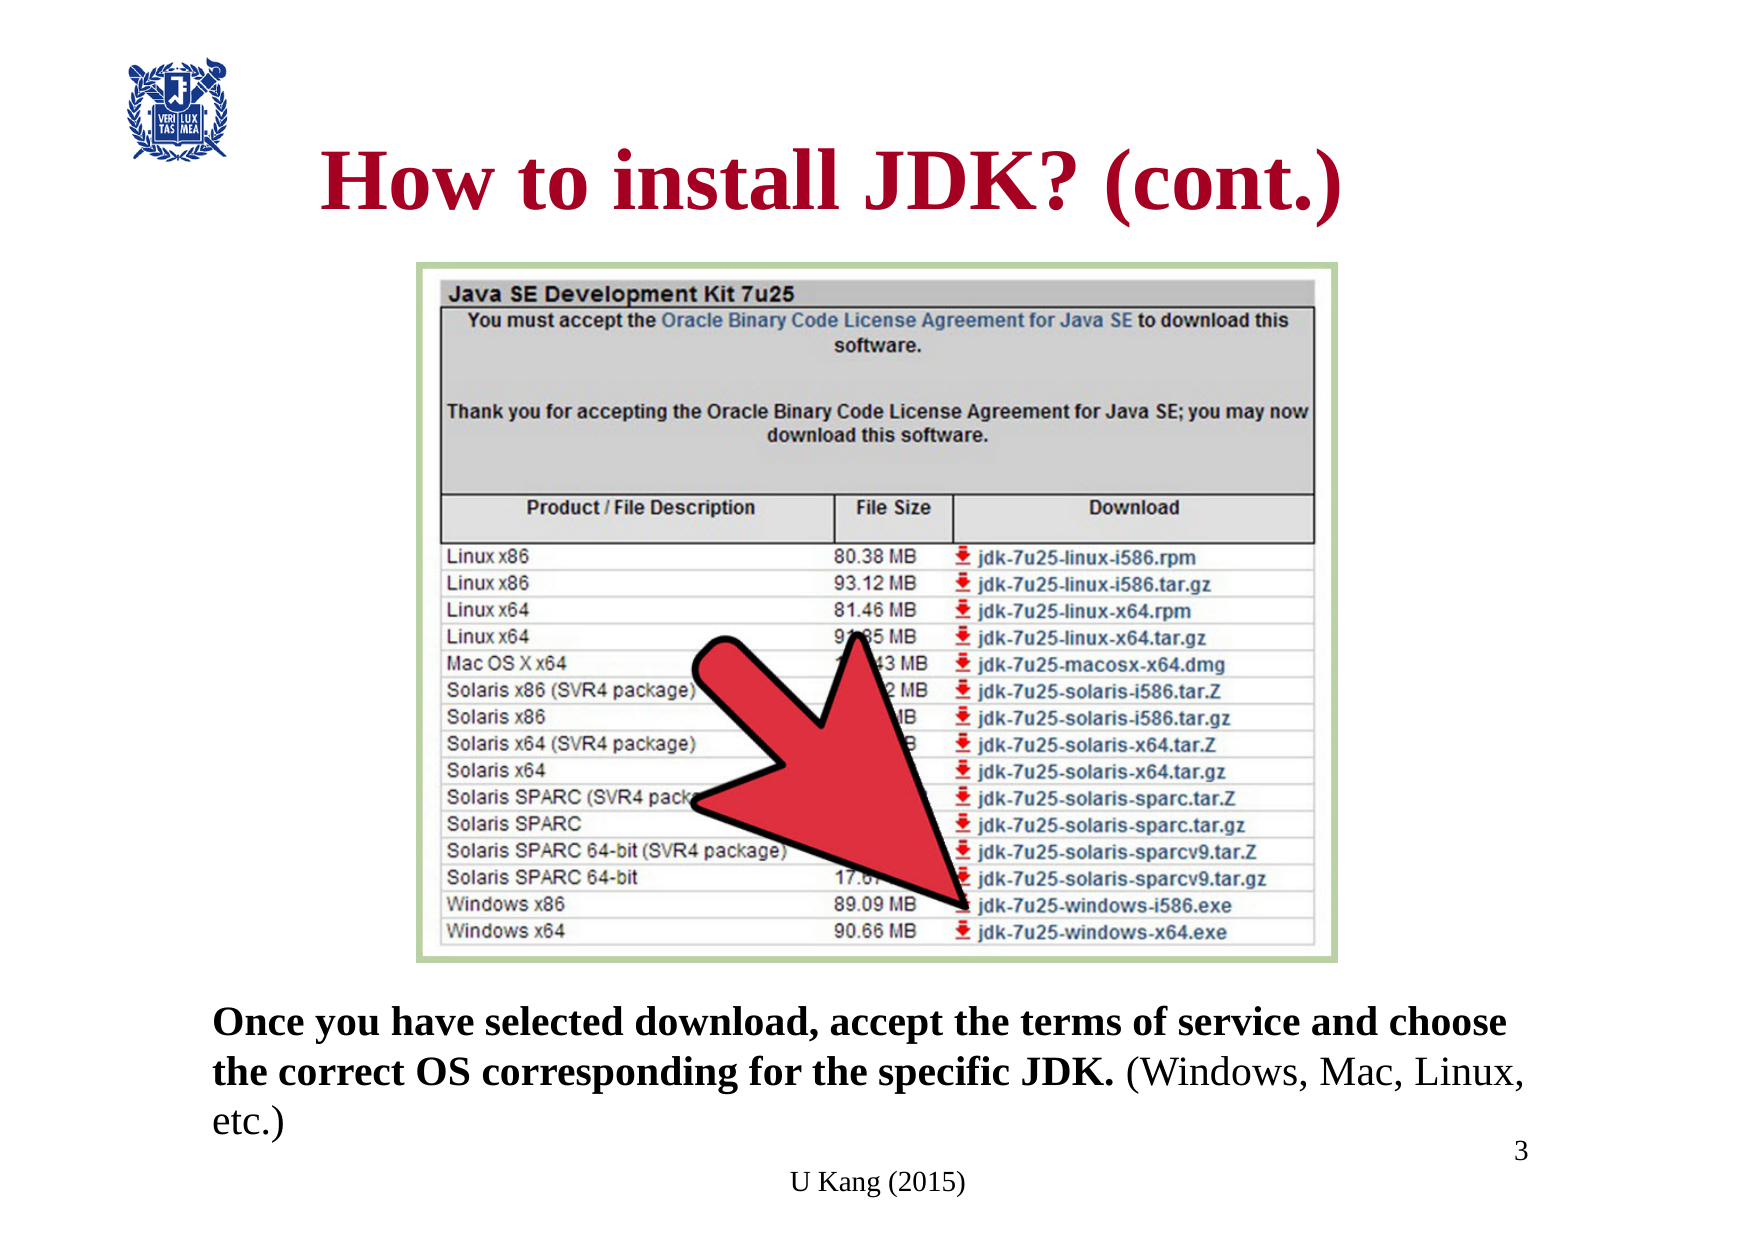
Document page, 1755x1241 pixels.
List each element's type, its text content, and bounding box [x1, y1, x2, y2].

list Once you have selected download, accept the terms of service and choose the correct OS corresponding for the specific JDK. (Windows, Mac, Linux, etc.) [212, 993, 1543, 1145]
slide_number 3 [1509, 1135, 1548, 1169]
picture [415, 262, 1339, 963]
footer U Kang (2015) [729, 1165, 1025, 1198]
title How to install JDK? (cont.) [320, 121, 1434, 229]
picture [127, 57, 228, 162]
